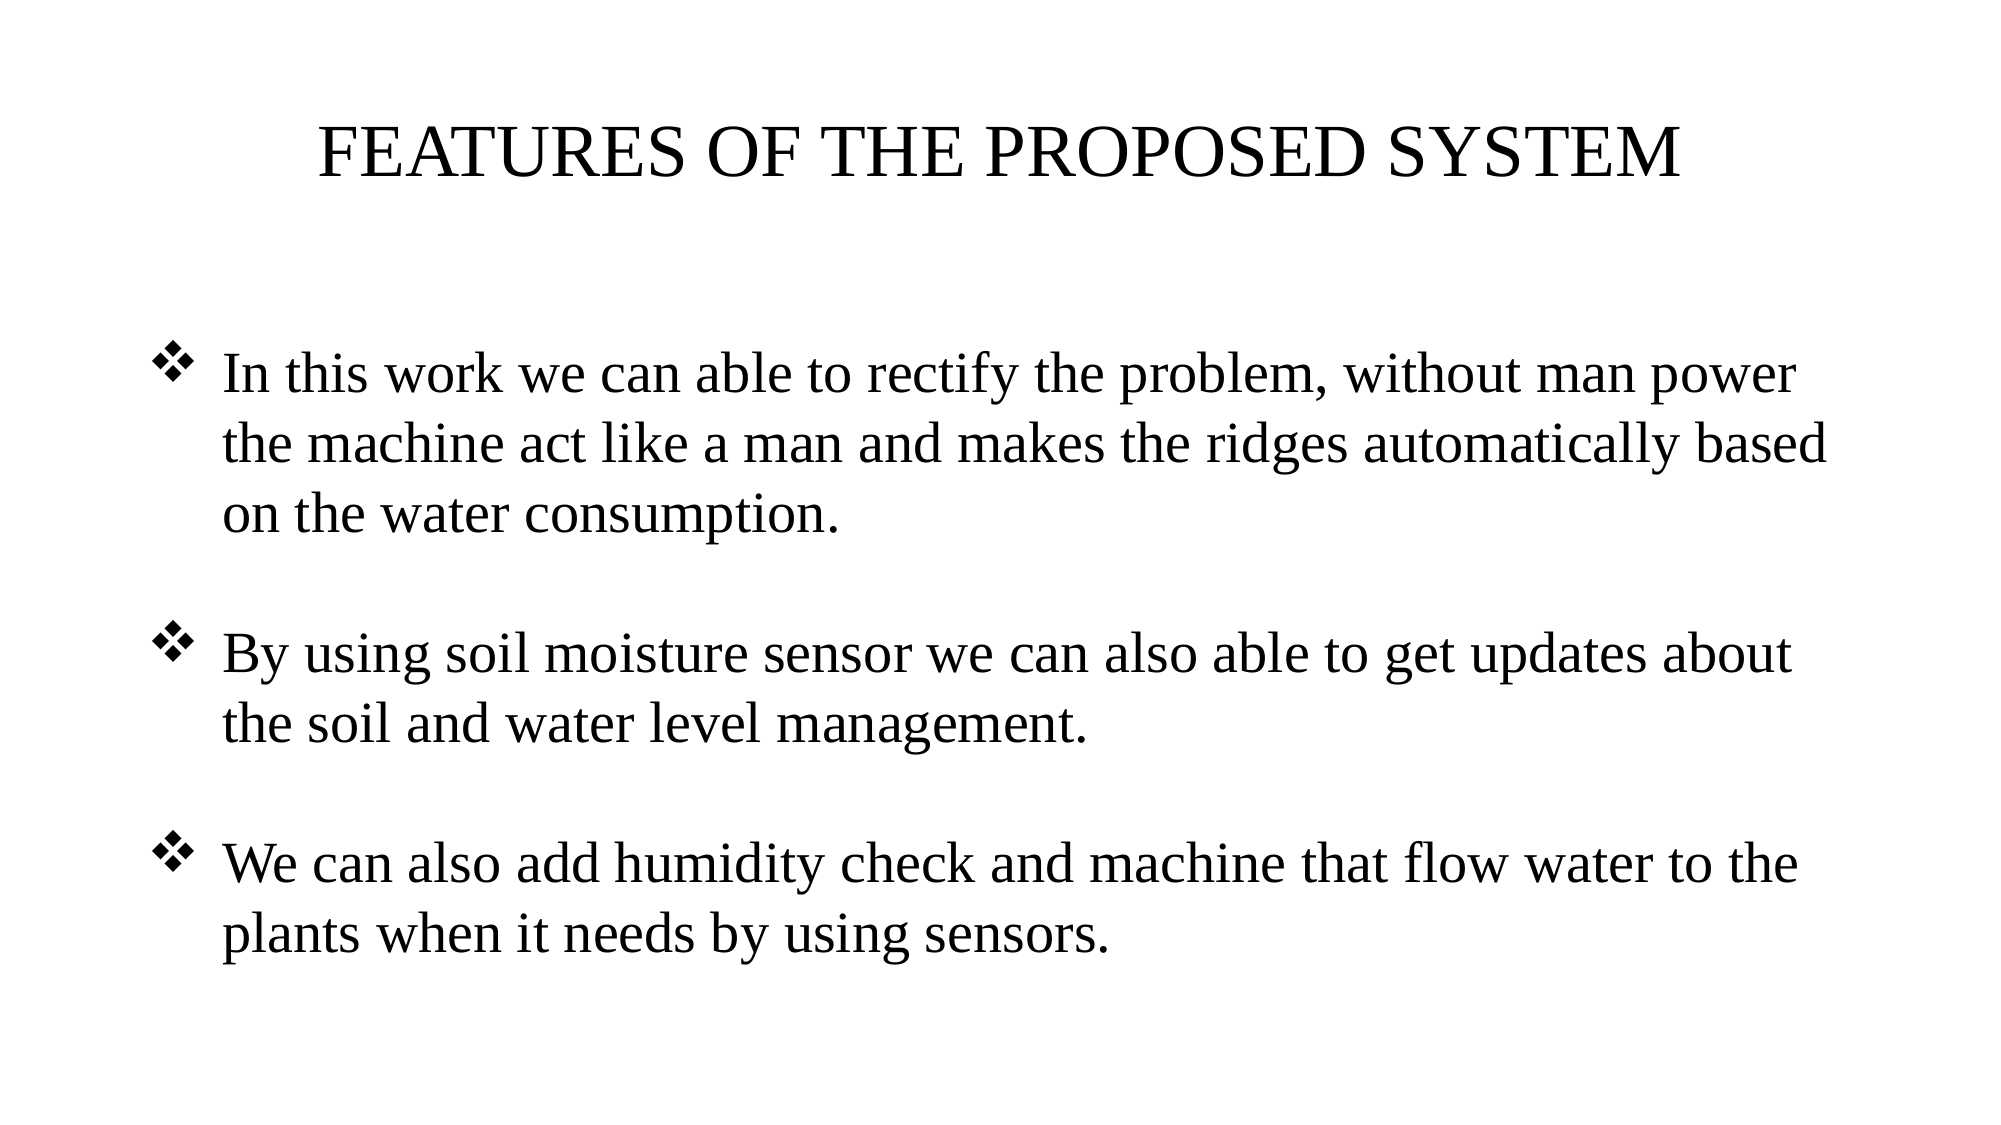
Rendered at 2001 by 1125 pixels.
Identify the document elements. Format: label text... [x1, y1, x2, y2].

text_box FEATURES OF THE PROPOSED SYSTEM [17, 93, 1985, 199]
text_box In this work we can able to rectify the problem, without man power the machine act like a man and makes the ridges automatically based on the water consumption. By using soil moisture sensor we can also able to get updates about the soil and water level management. We can also add humidity check and machine that flow water to the plants when it needs by using sensors. [132, 326, 1870, 972]
